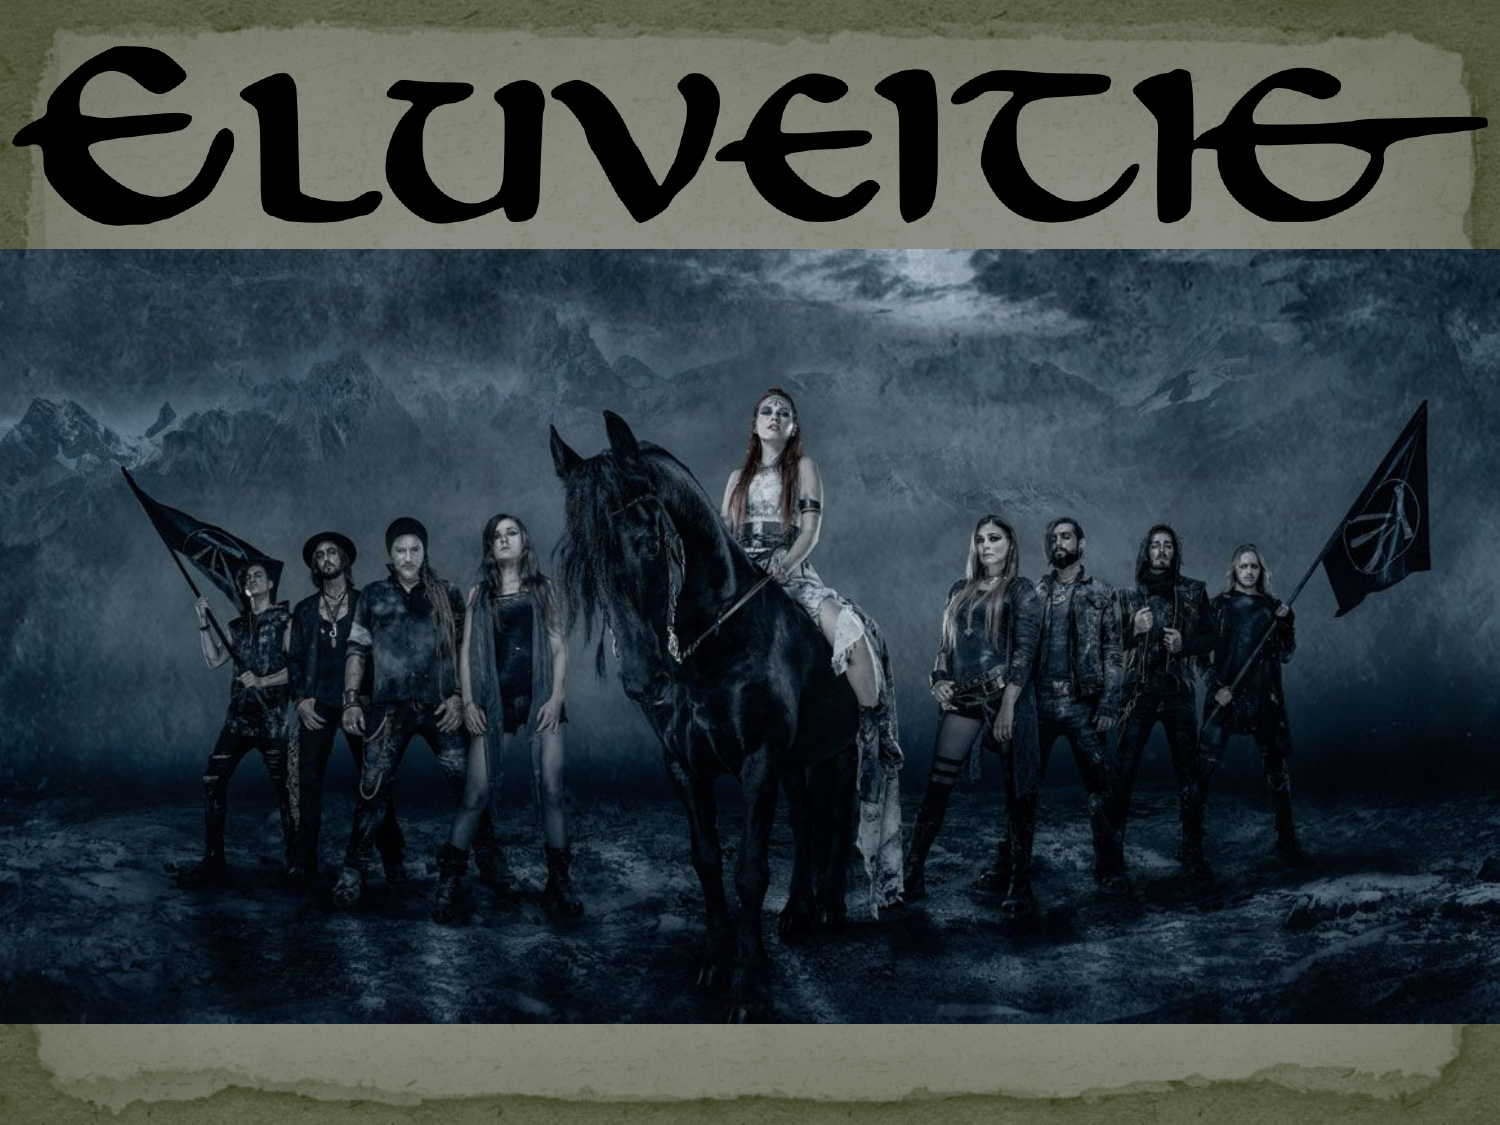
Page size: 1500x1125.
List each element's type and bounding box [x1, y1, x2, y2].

picture [0, 249, 1500, 1024]
picture [0, 37, 1500, 234]
